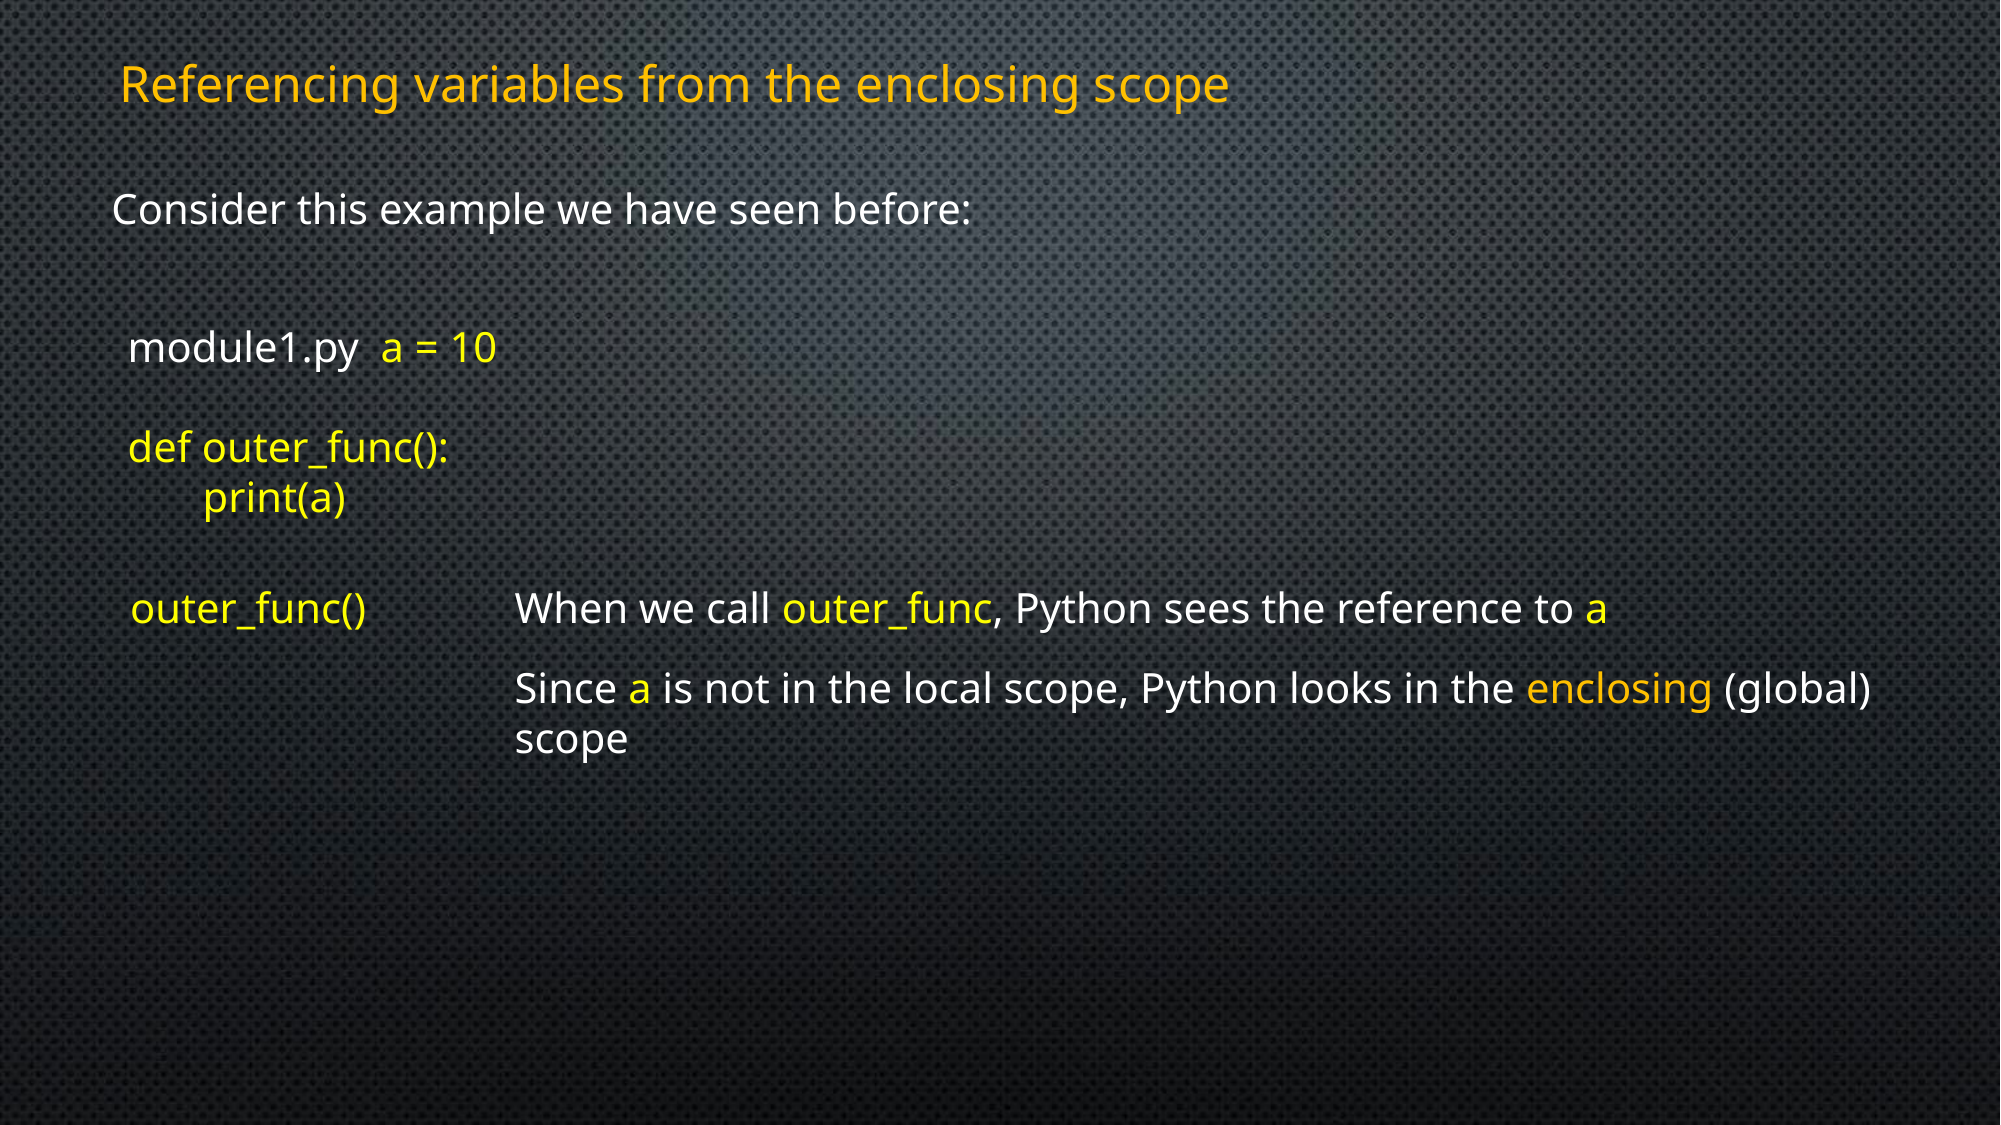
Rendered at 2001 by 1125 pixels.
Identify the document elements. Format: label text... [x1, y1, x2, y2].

text_box When we call outer_func, Python sees the reference to a Since a is not in the local scope, Python looks in the enclosing (global) scope [512, 579, 1940, 762]
text_box outer_func() [128, 579, 463, 632]
picture [0, 0, 2000, 1125]
text_box Consider this example we have seen before: module1.py a = 10 def outer_func(): print(a) [102, 181, 1423, 521]
text_box Referencing variables from the enclosing scope [102, 44, 1600, 120]
